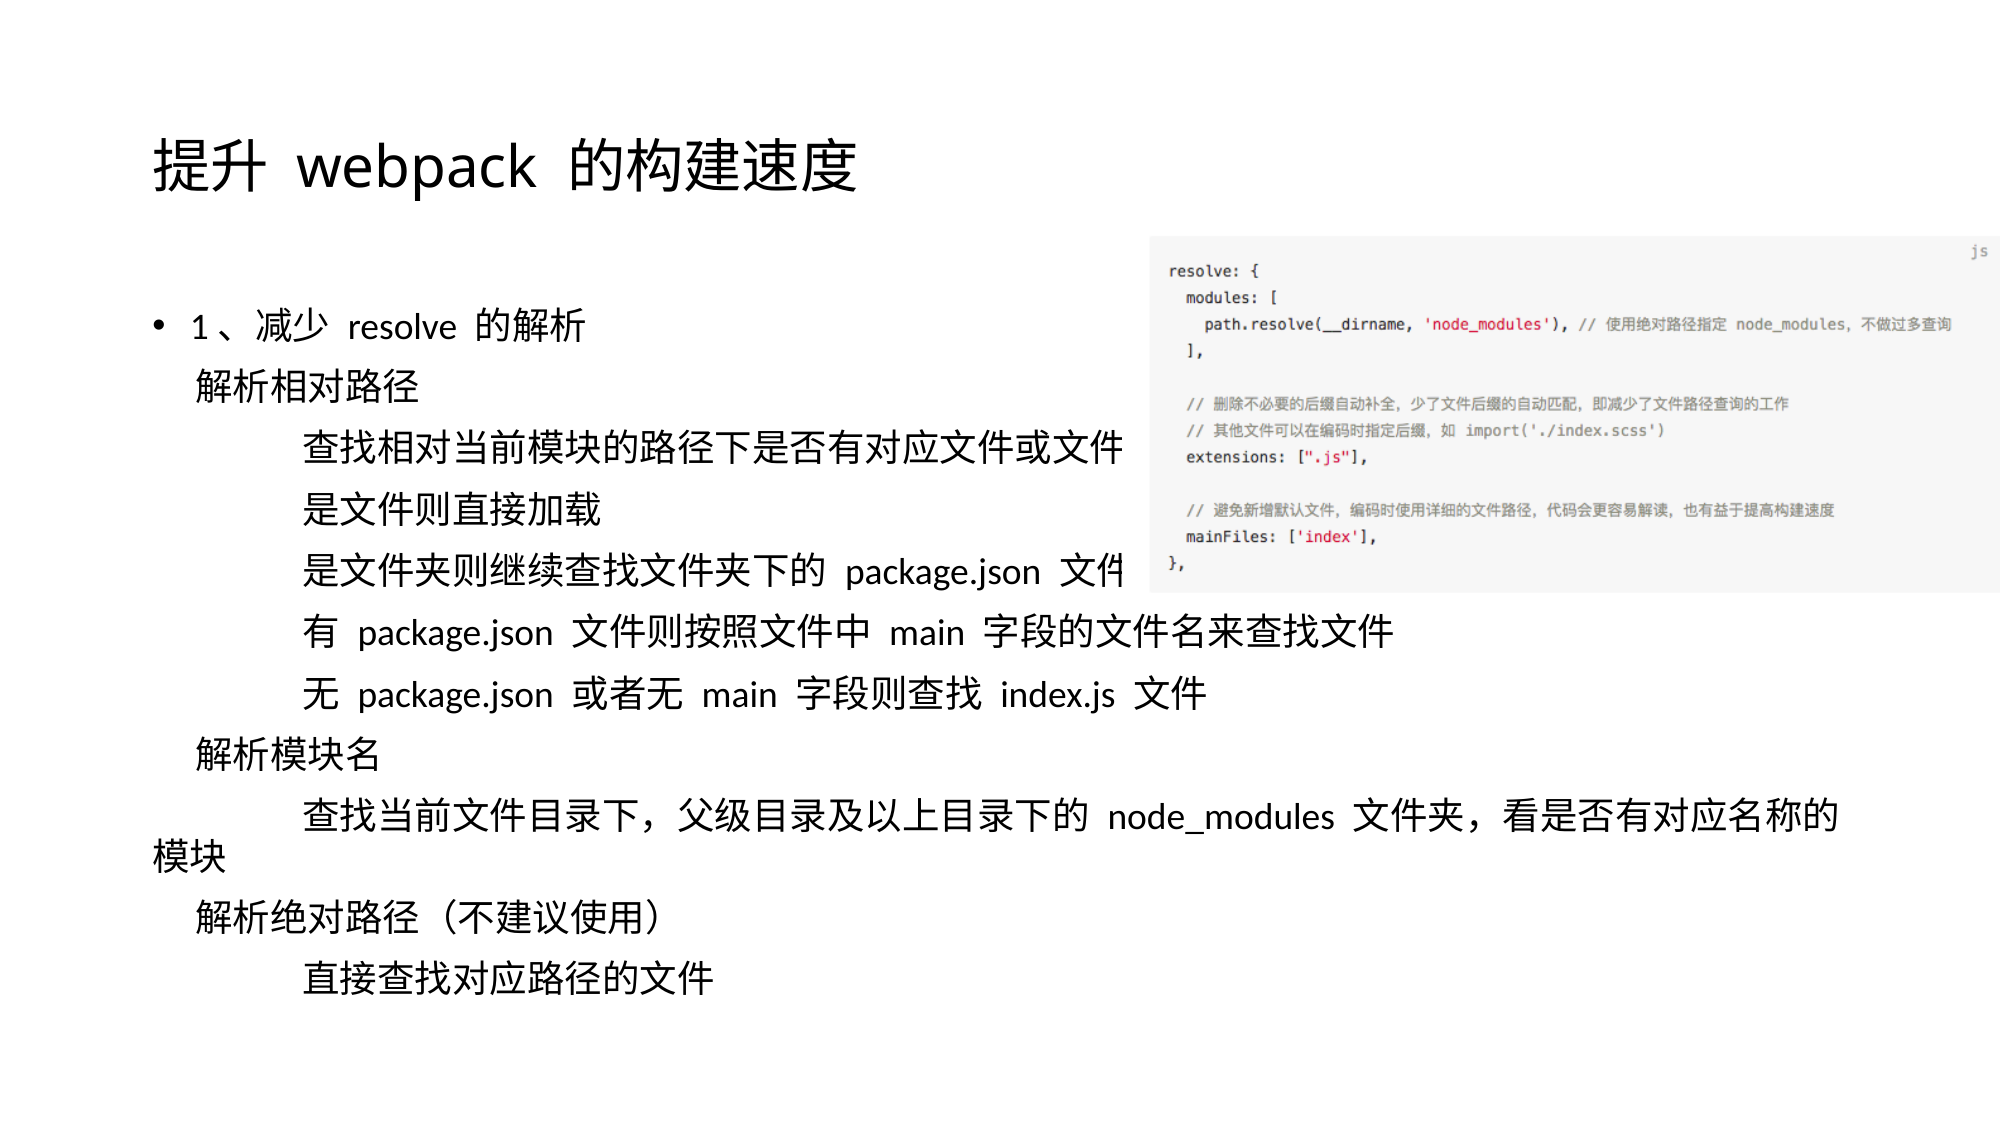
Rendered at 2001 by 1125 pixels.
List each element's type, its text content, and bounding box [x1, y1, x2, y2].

picture [1122, 216, 2000, 608]
title 提升 webpack 的构建速度 [137, 59, 1863, 278]
list 1、减少 resolve 的解析 解析相对路径 查找相对当前模块的路径下是否有对应文件或文件夹 是文件则直接加载 是文件夹则继续查找文件夹下的 package.json 文件 有 package.json 文件则按照文件中 main 字段的文件名来查找文件 无 package.json 或者无 main 字段则查找 index.js 文件 解析模块名 查找当前文件目录下，父级目录及以上目录下的 node_modules 文件夹，看是否有对应名称的模块 解析绝对路径（不建议使用） 直接查找对应路径的文件 [137, 299, 1863, 1014]
